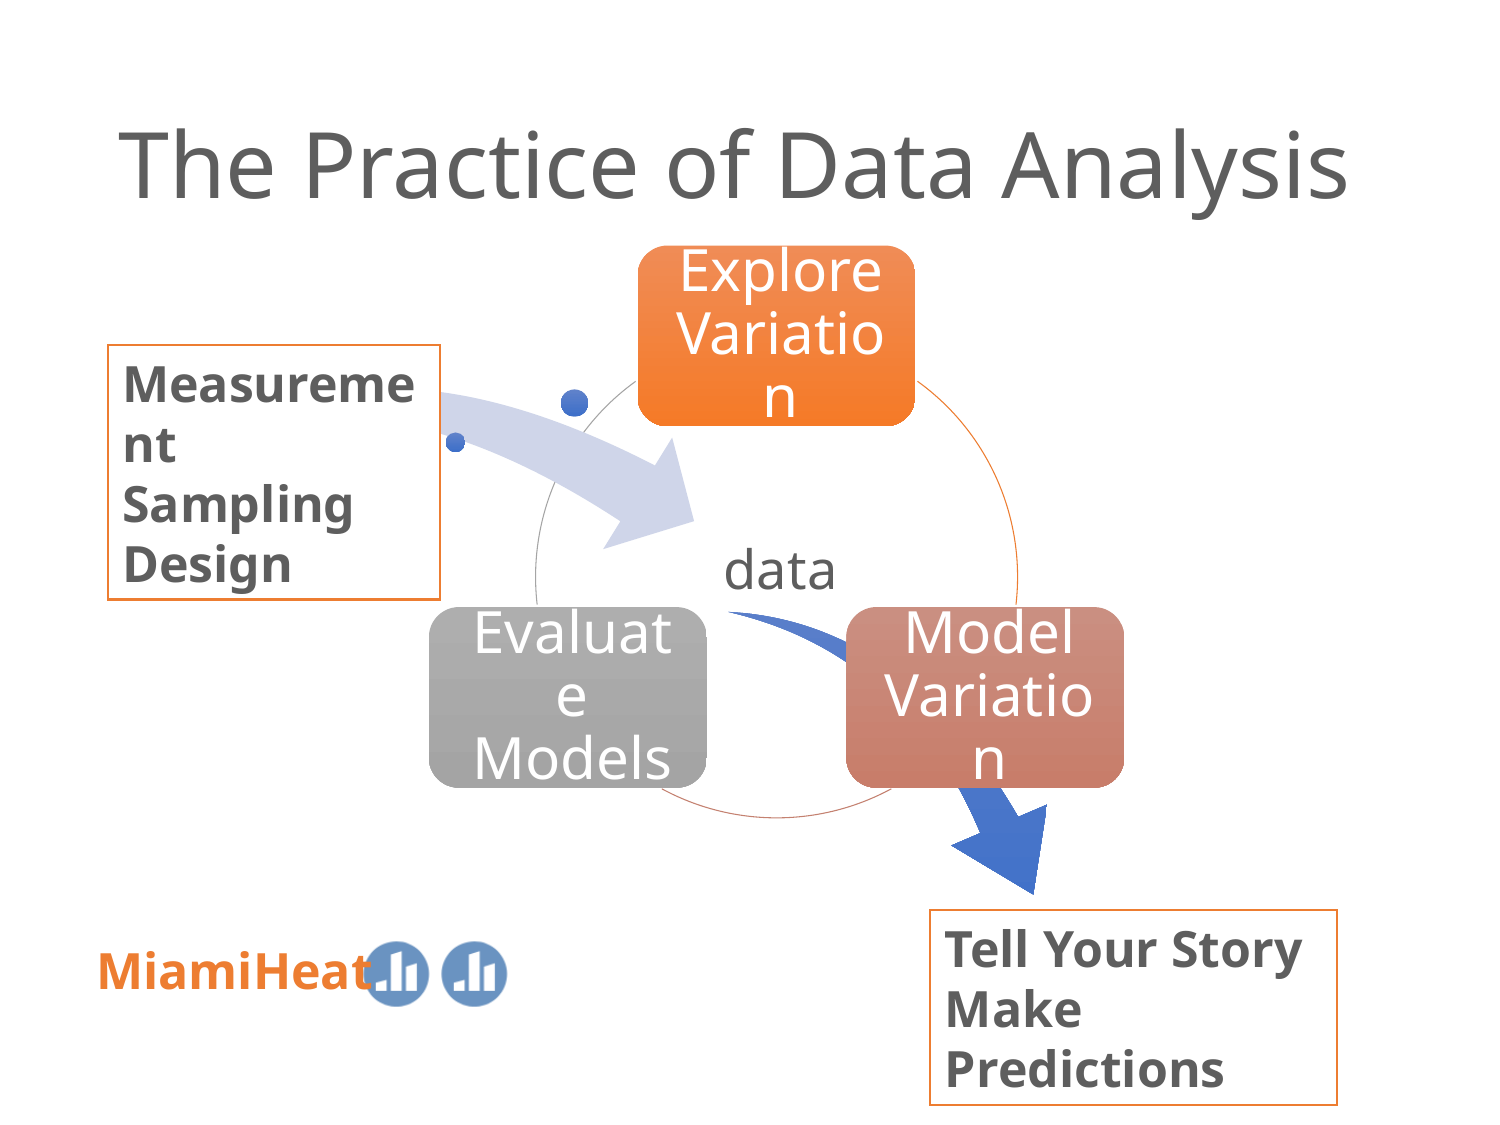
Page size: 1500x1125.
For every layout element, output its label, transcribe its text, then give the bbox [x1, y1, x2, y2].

text_box Tell Your Story Make Predictions [929, 909, 1338, 1106]
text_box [321, 245, 1232, 852]
text_box Measurement Sampling Design [107, 344, 321, 601]
picture [359, 933, 435, 1013]
title The Practice of Data Analysis [103, 59, 1397, 278]
picture [437, 933, 513, 1013]
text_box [296, 314, 715, 593]
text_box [430, 539, 1337, 956]
text_box MiamiHeat [81, 932, 388, 1007]
